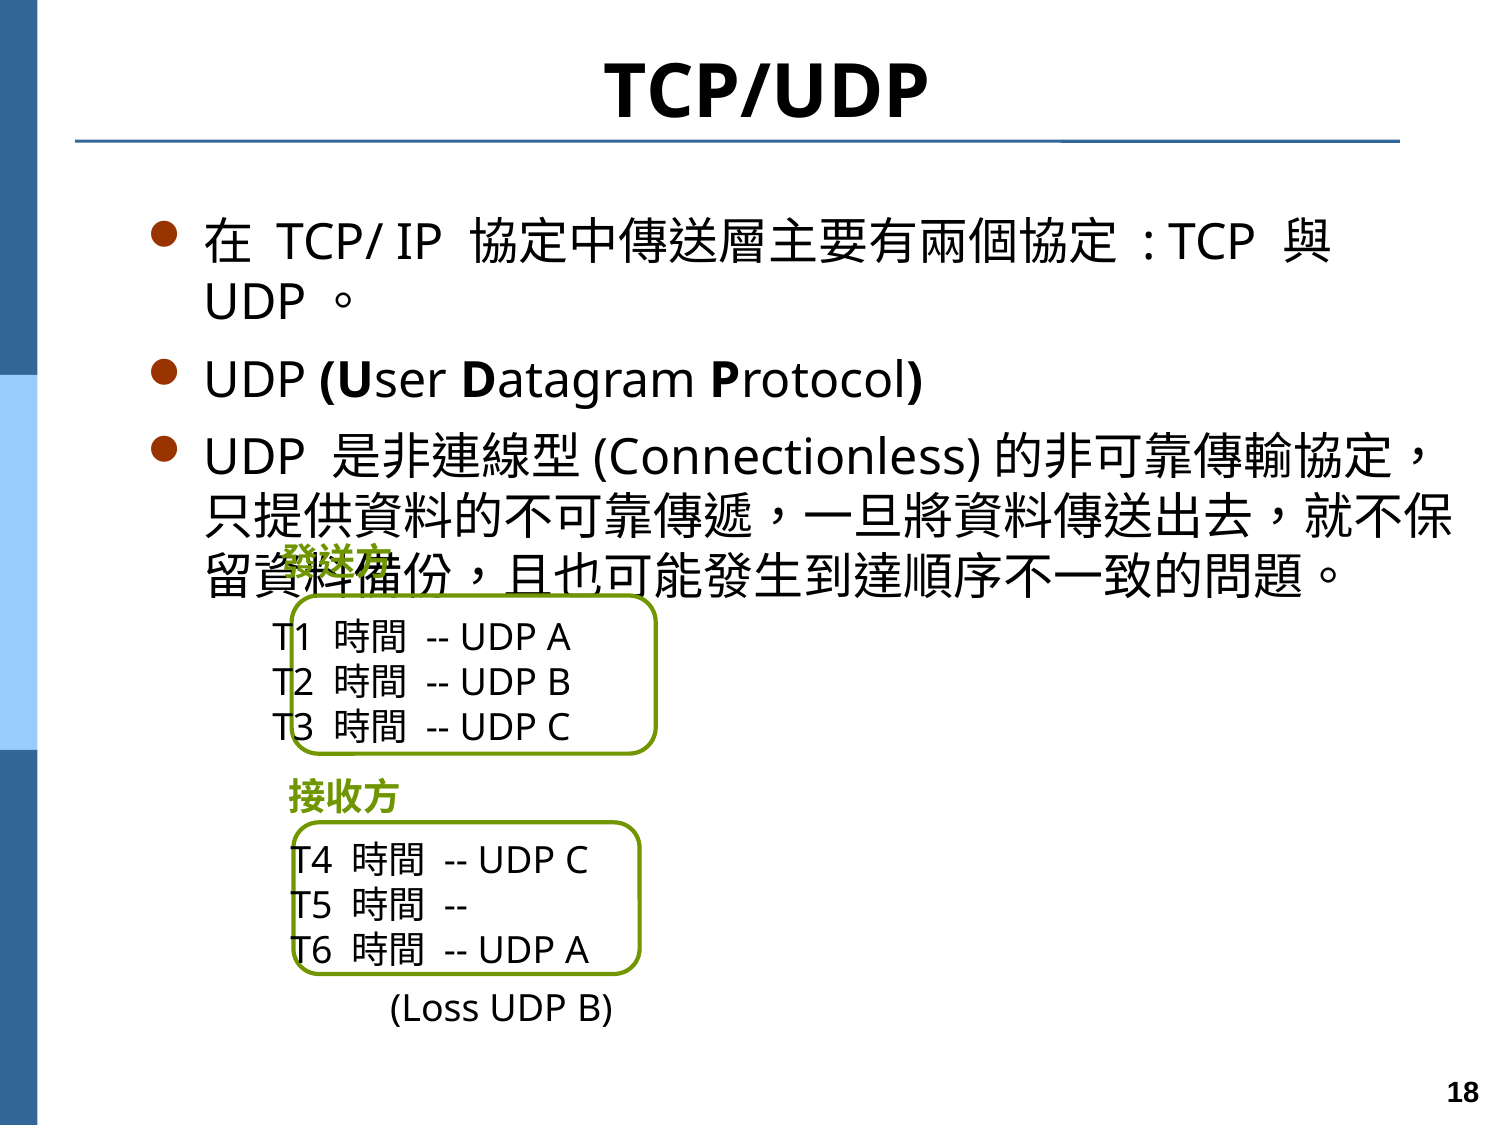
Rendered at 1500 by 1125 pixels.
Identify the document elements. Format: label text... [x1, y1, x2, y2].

title TCP/UDP [92, 45, 1443, 141]
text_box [277, 530, 657, 754]
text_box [277, 765, 640, 975]
list 在 TCP/ IP 協定中傳送層主要有兩個協定 : TCP 與 UDP。 UDP (User Datagram Protocol) UDP 是非連線型(Connectionless)的非可靠傳輸協定，只提供資料的不可靠傳遞，一旦將資料傳送出去，就不保留資料備份，且也可能發生到達順序不一致的問題。 [132, 202, 1483, 946]
text_box (Loss UDP B) [375, 983, 628, 1037]
